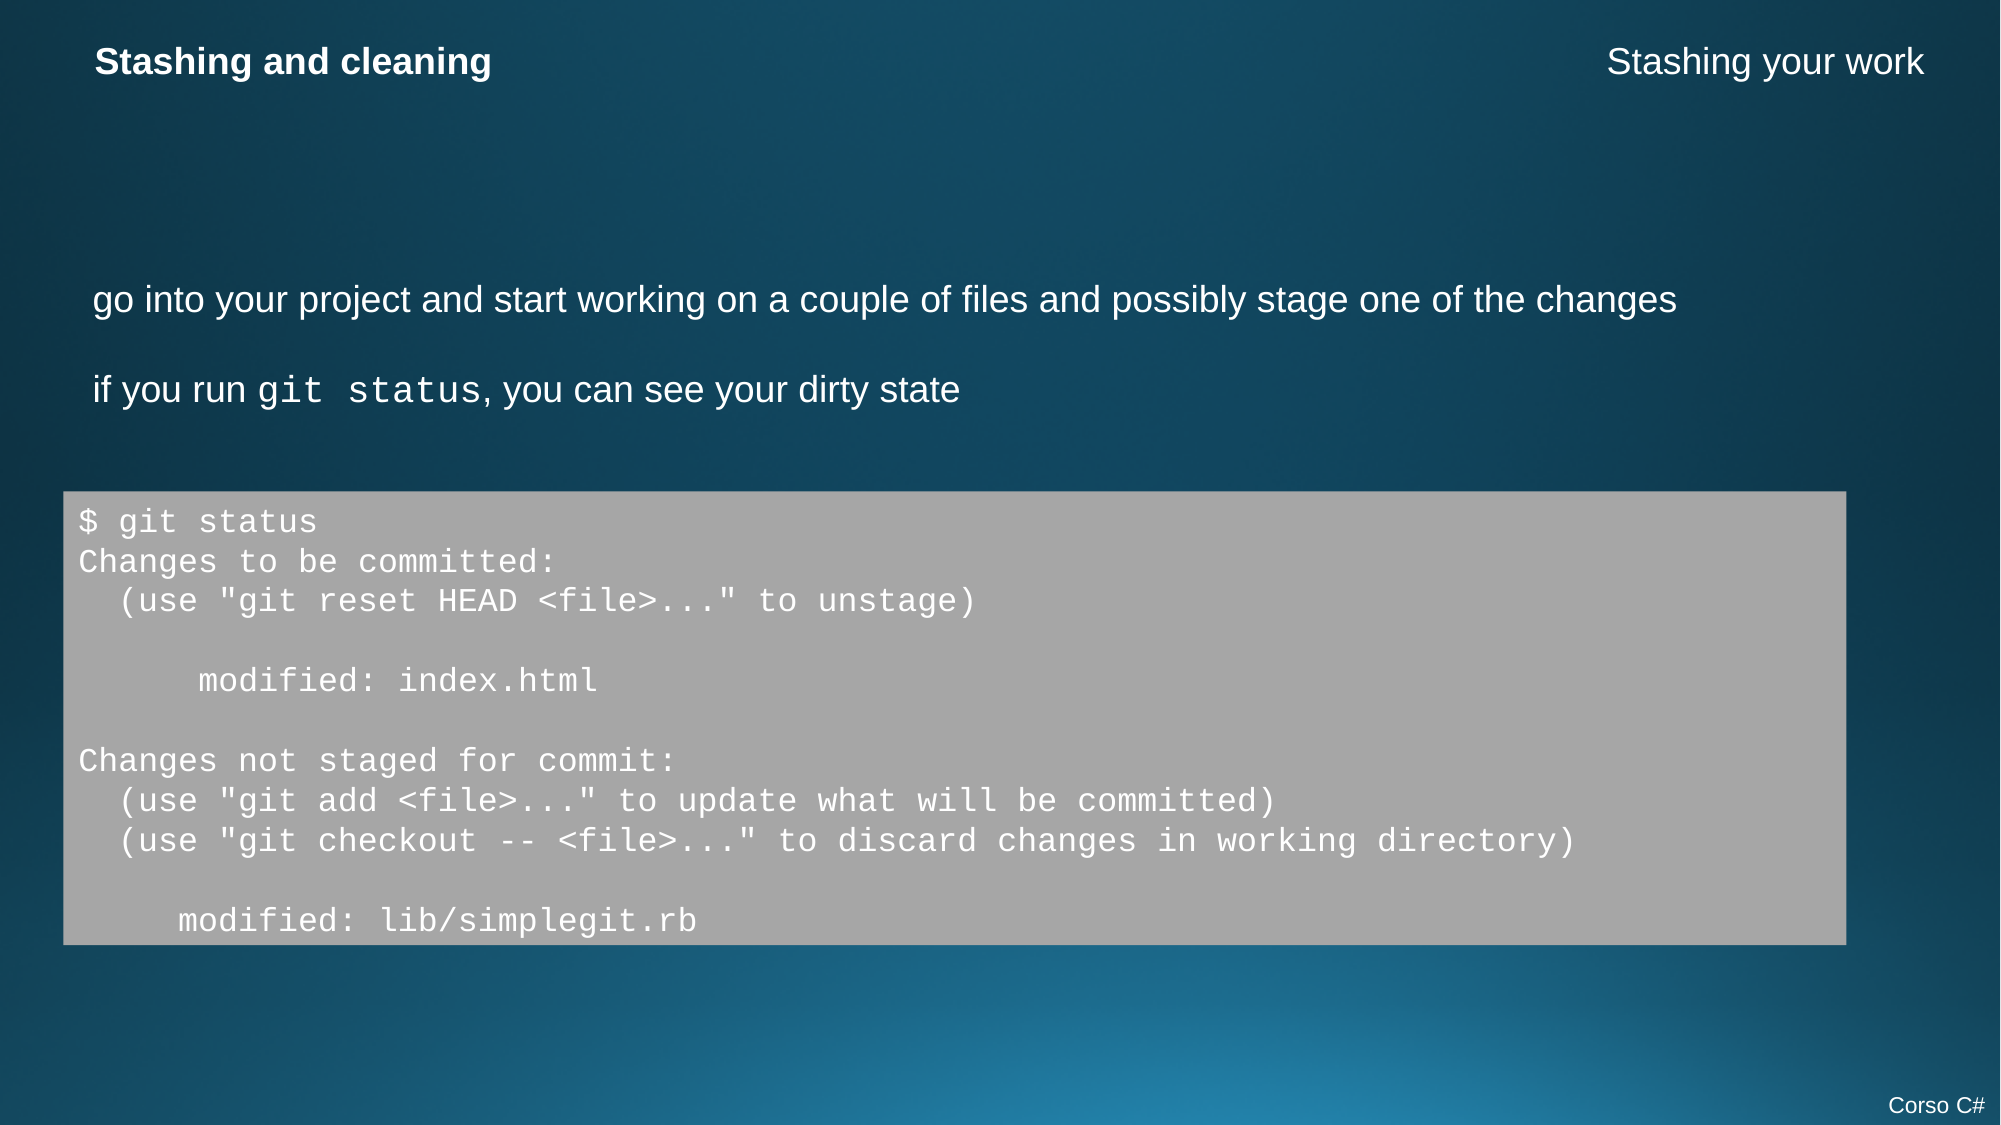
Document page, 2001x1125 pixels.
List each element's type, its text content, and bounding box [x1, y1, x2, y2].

text_box Stashing your work [1087, 29, 1940, 89]
text_box $ git status Changes to be committed: (use "git reset HEAD <file>..." to unstage) modified: index.html Changes not staged for commit: (use "git add <file>..." to update what will be committed) (use "git checkout -- <file>..." to discard changes in working directory) modified: lib/simplegit.rb [63, 491, 1847, 946]
picture [0, 0, 2001, 1125]
text_box go into your project and start working on a couple of files and possibly stage one of the changes if you run git status, you can see your dirty state [77, 267, 1940, 418]
text_box Stashing and cleaning [79, 29, 508, 89]
text_box Corso C# [0, 1083, 2000, 1125]
